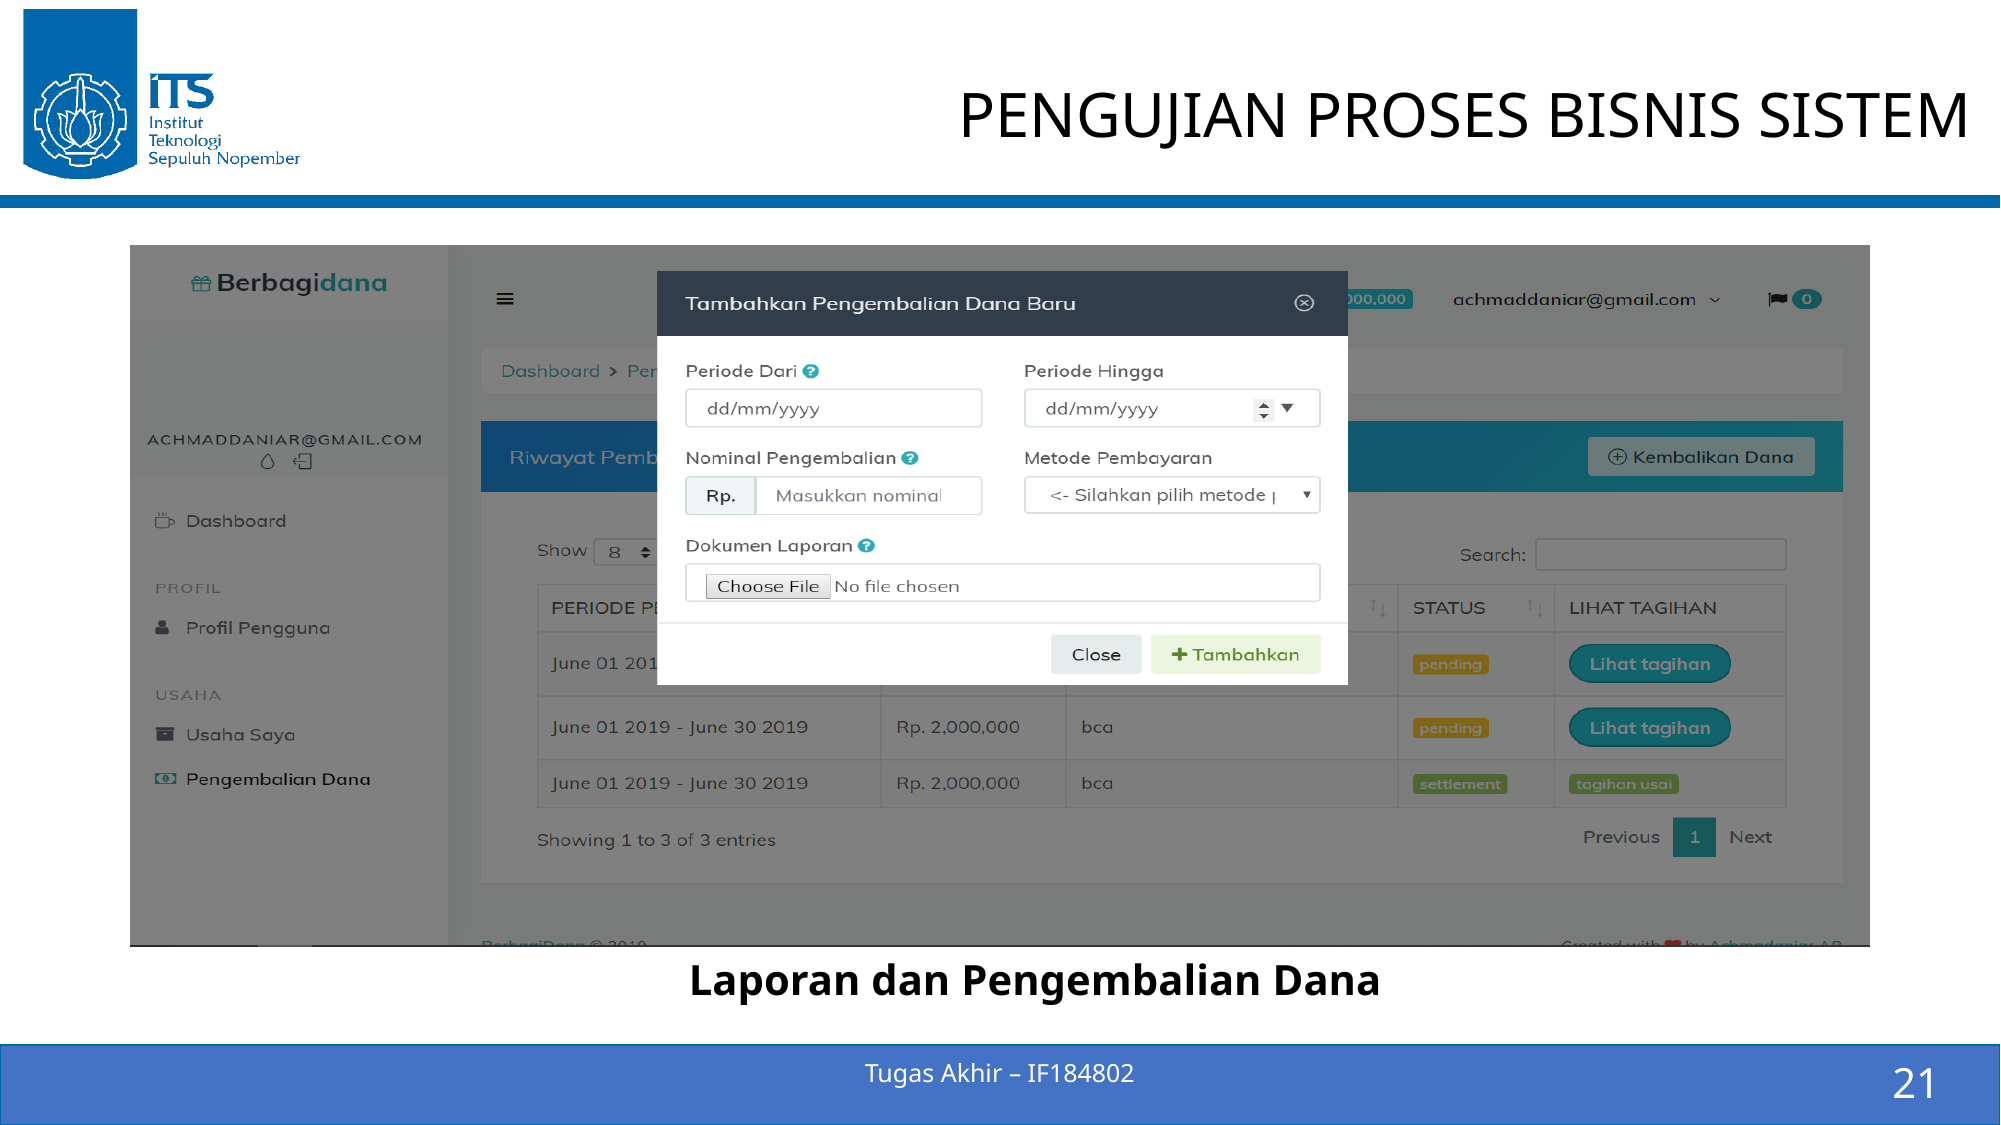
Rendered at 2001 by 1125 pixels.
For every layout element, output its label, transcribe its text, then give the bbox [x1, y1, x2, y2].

title PENGUJIAN PROSES BISNIS SISTEM [308, 31, 1987, 158]
text_box Laporan dan Pengembalian Dana [589, 947, 1482, 1011]
text_box [0, 1044, 2000, 1125]
slide_number 21 [1505, 1055, 1956, 1116]
picture [13, 0, 308, 189]
picture [130, 245, 1870, 947]
footer Tugas Akhir – IF184802 [662, 1042, 1338, 1103]
